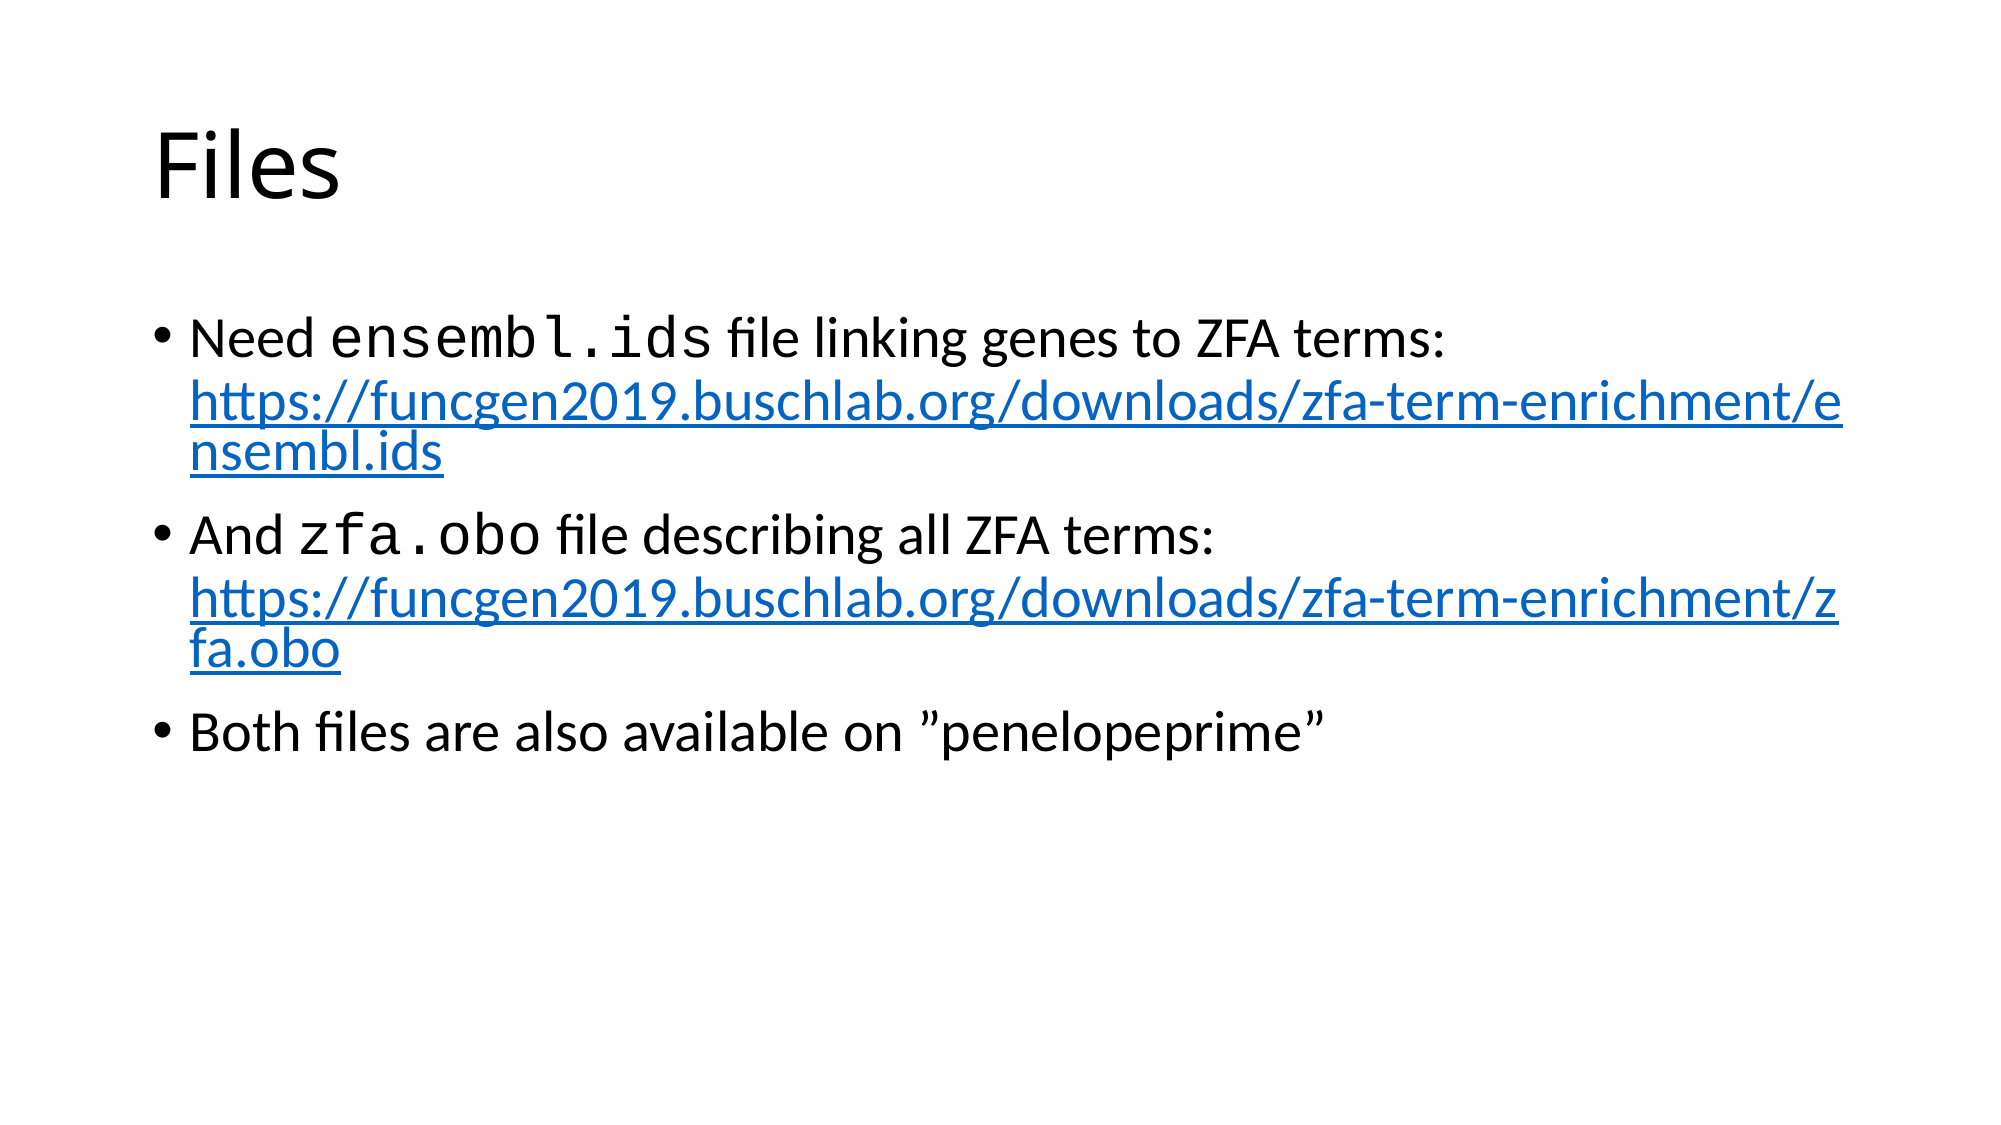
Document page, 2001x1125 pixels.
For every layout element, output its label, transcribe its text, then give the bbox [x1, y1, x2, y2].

title Files [137, 59, 1863, 278]
list Need ensembl.ids file linking genes to ZFA terms: https://funcgen2019.buschlab.org/downloads/zfa-term-enrichment/ensembl.ids And zfa.obo file describing all ZFA terms: https://funcgen2019.buschlab.org/downloads/zfa-term-enrichment/zfa.obo Both files are also available on ”penelopeprime” [137, 299, 1863, 1014]
